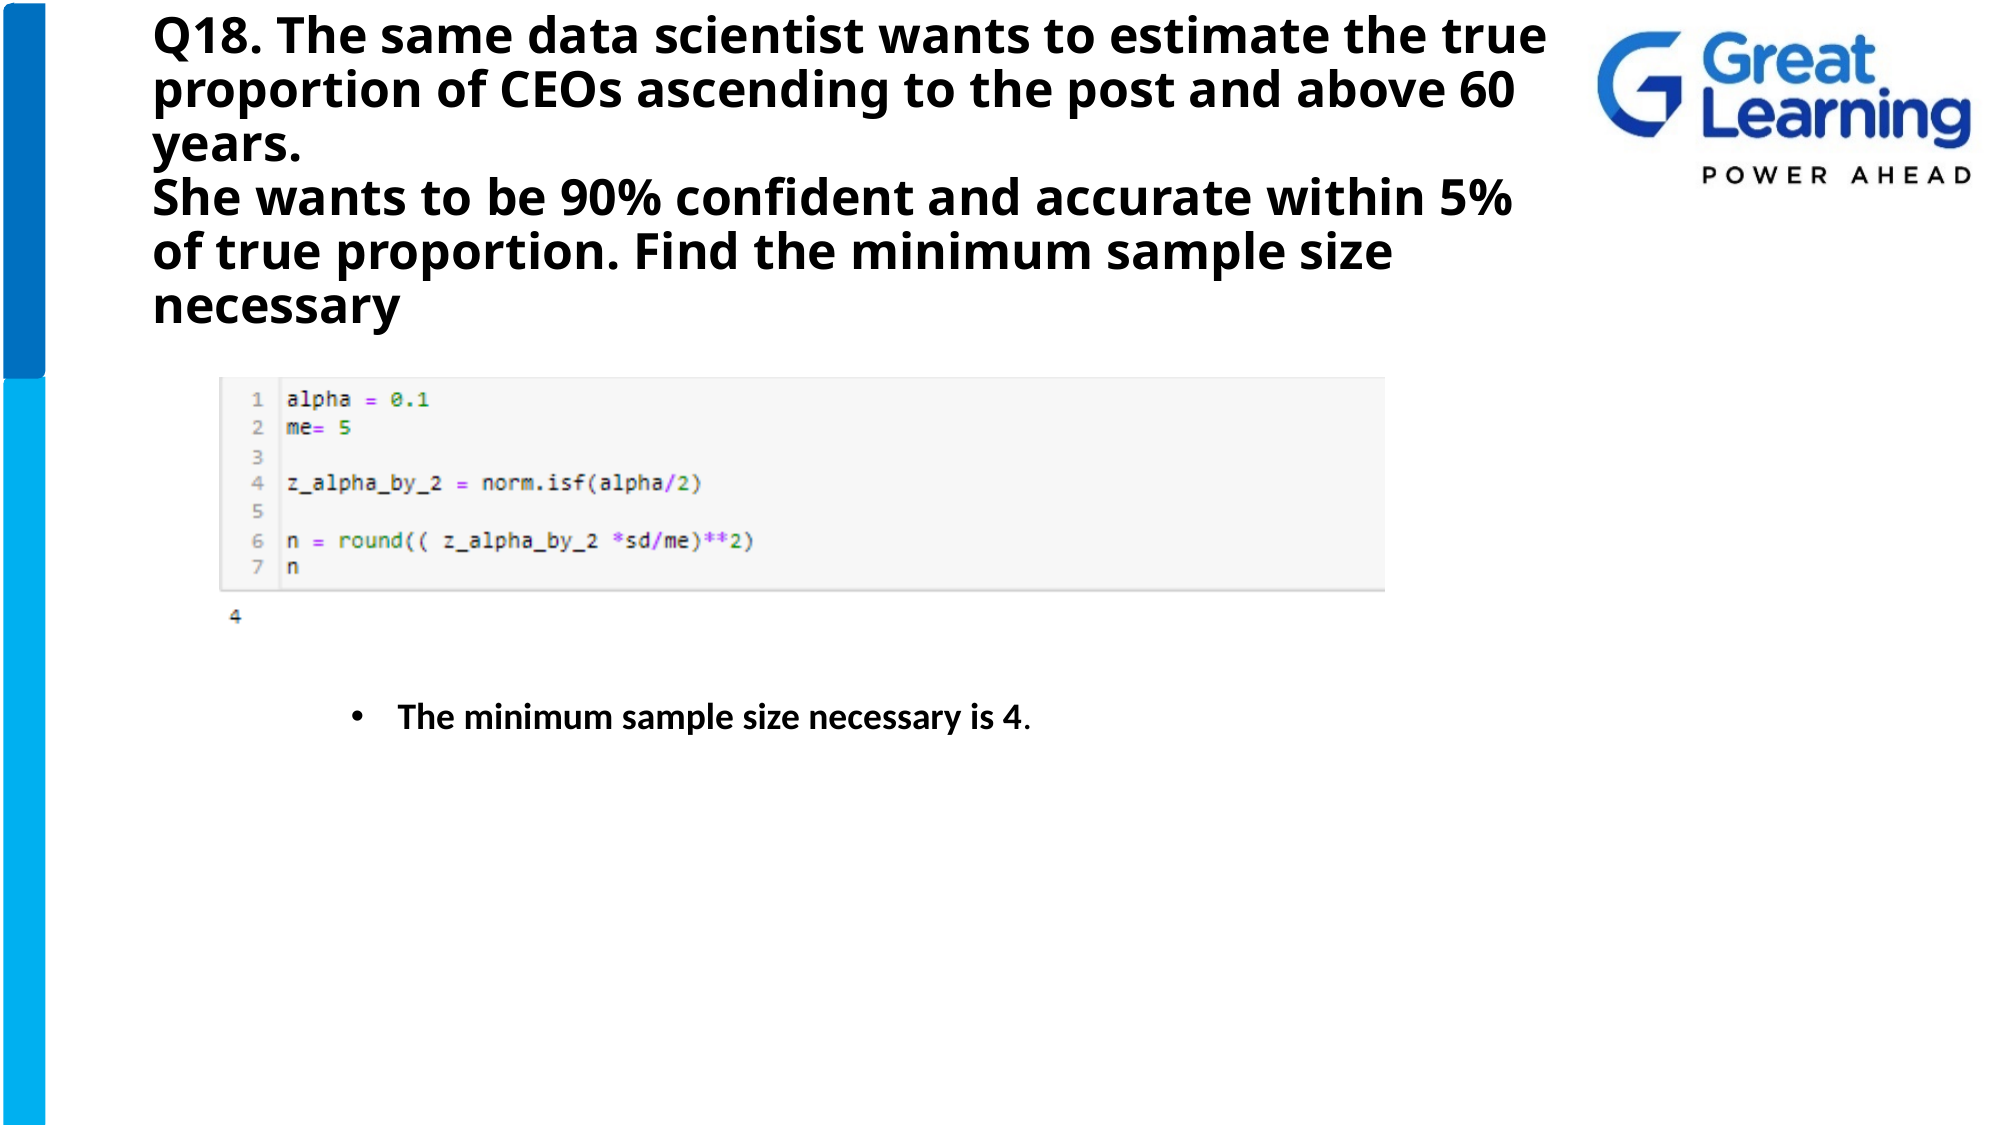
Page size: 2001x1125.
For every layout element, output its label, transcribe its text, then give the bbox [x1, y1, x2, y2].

text_box [3, 376, 46, 1125]
title Q18. The same data scientist wants to estimate the true proportion of CEOs ascending to the post and above 60 years. She wants to be 90% confident and accurate within 5% of true proportion. Find the minimum sample size necessary [137, 59, 1584, 285]
text_box The minimum sample size necessary is 4. [336, 685, 1154, 745]
picture [1571, 9, 2000, 201]
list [219, 377, 1385, 654]
text_box [3, 2, 46, 379]
